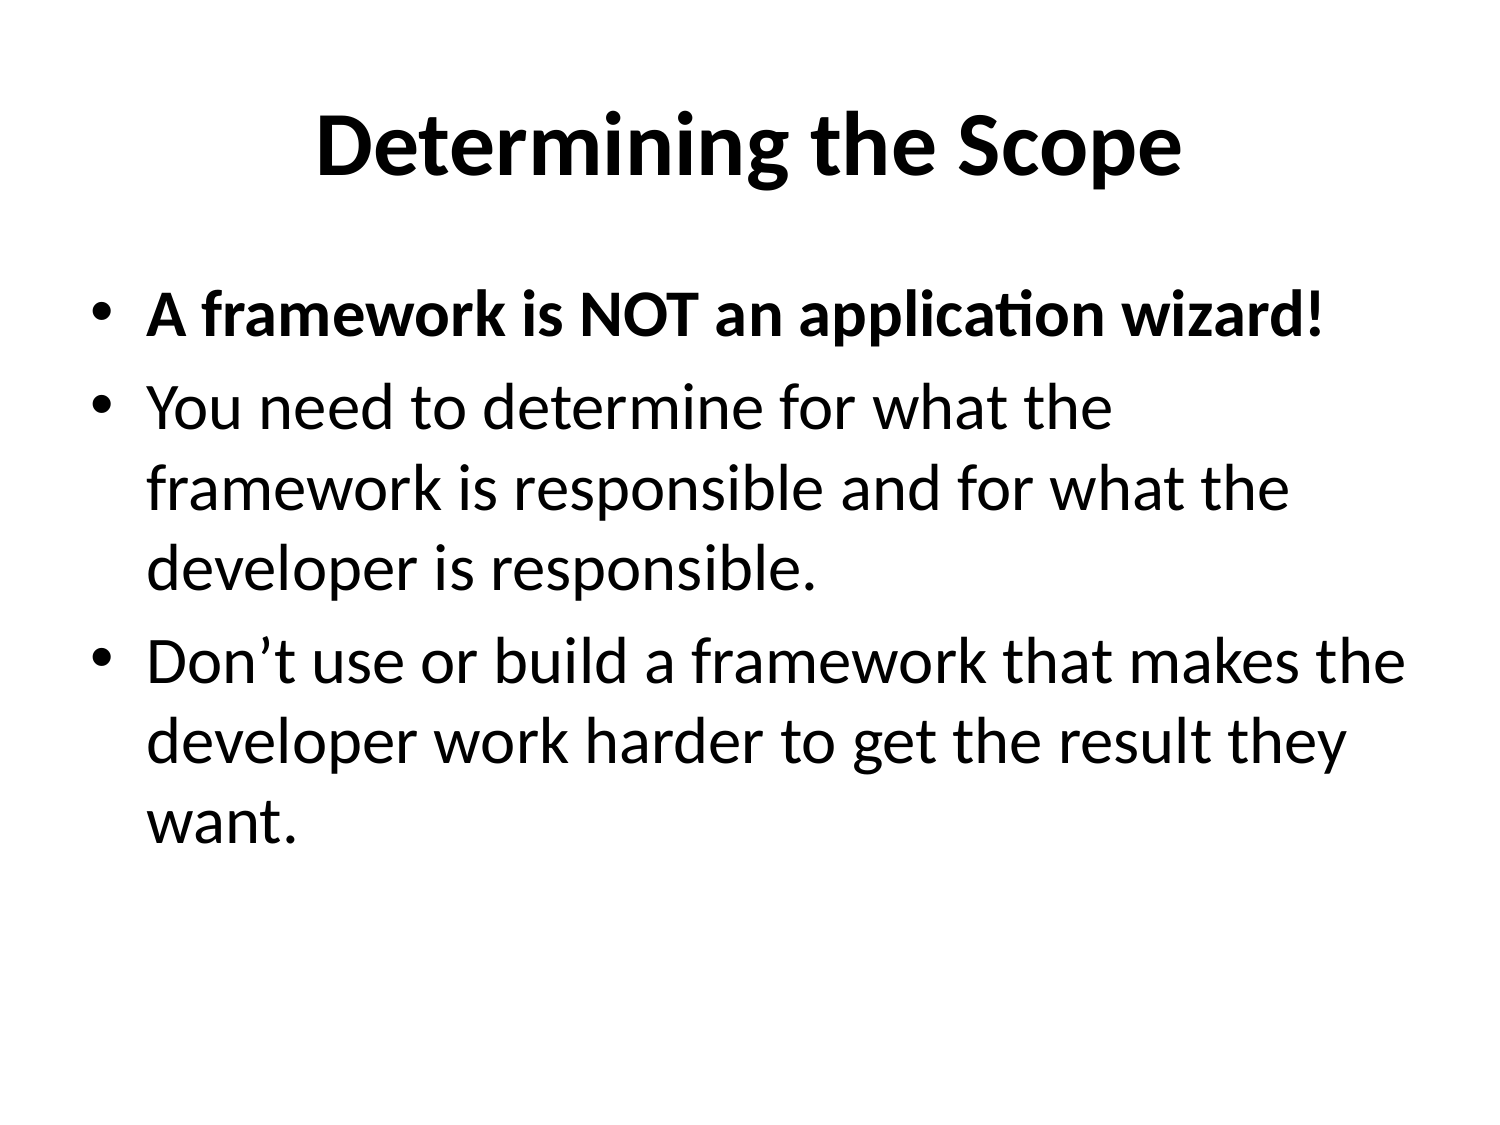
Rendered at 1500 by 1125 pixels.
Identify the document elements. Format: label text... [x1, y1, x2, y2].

title Determining the Scope [75, 45, 1425, 233]
list A framework is NOT an application wizard! You need to determine for what the framework is responsible and for what the developer is responsible. Don’t use or build a framework that makes the developer work harder to get the result they want. [75, 262, 1425, 1005]
